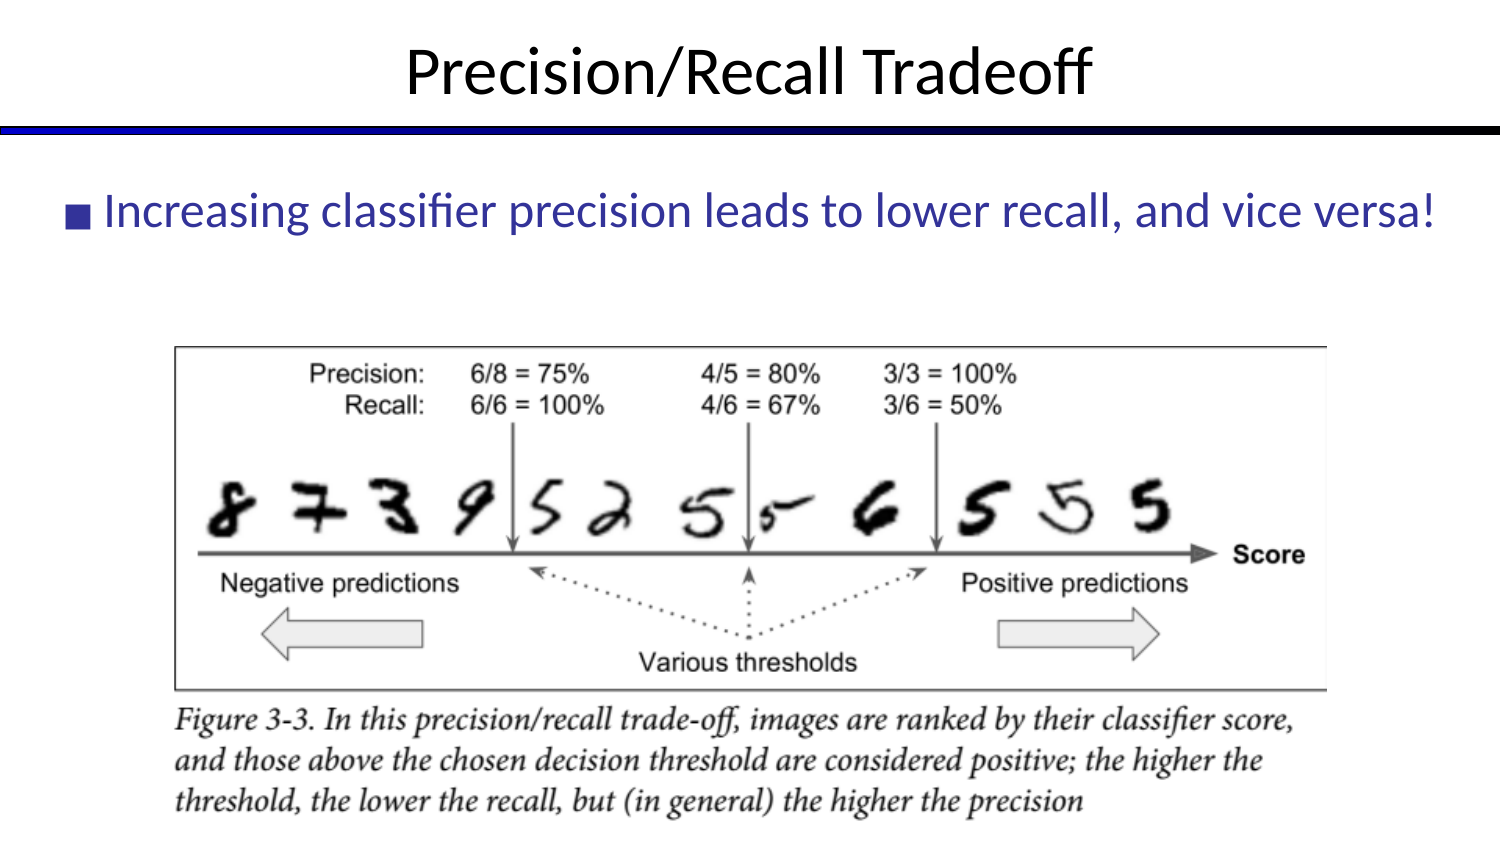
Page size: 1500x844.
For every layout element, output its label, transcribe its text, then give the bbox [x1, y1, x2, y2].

picture [173, 346, 1327, 827]
title Precision/Recall Tradeoff [0, 0, 1500, 138]
list Increasing classifier precision leads to lower recall, and vice versa! [50, 171, 1450, 422]
